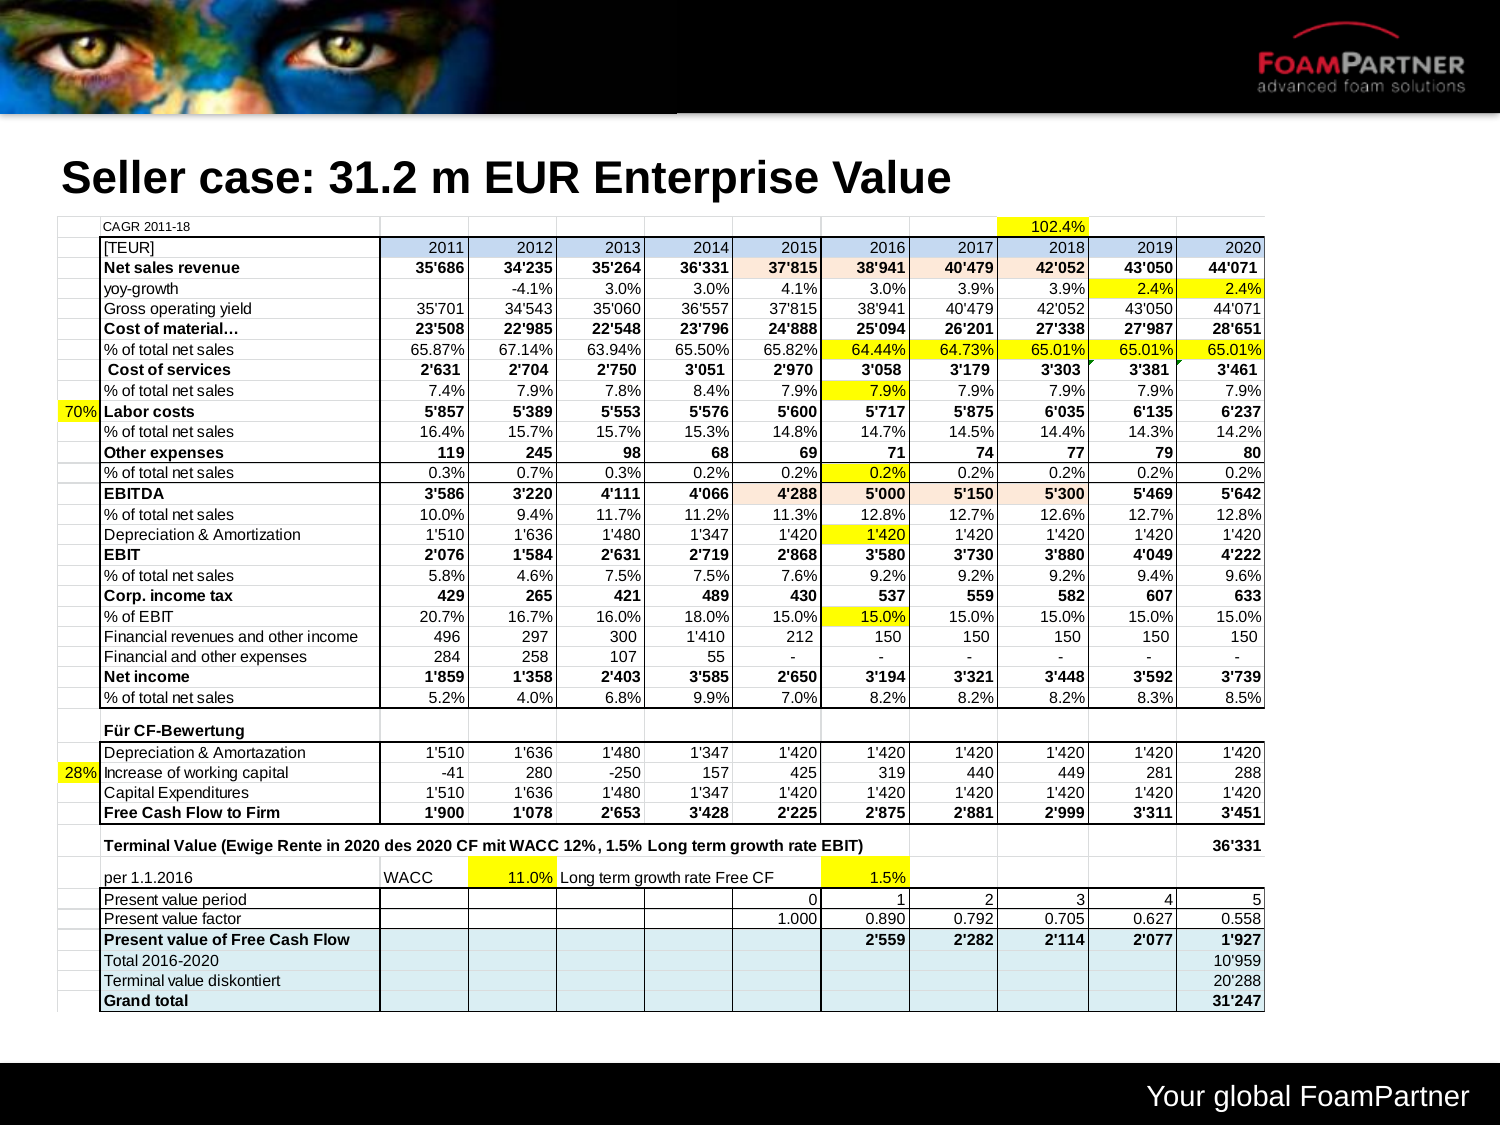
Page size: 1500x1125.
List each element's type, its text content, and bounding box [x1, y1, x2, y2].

title Seller case: 31.2 m EUR Enterprise Value [46, 126, 1427, 224]
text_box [56, 215, 1266, 1013]
picture [1237, 0, 1486, 114]
picture [0, 0, 677, 114]
